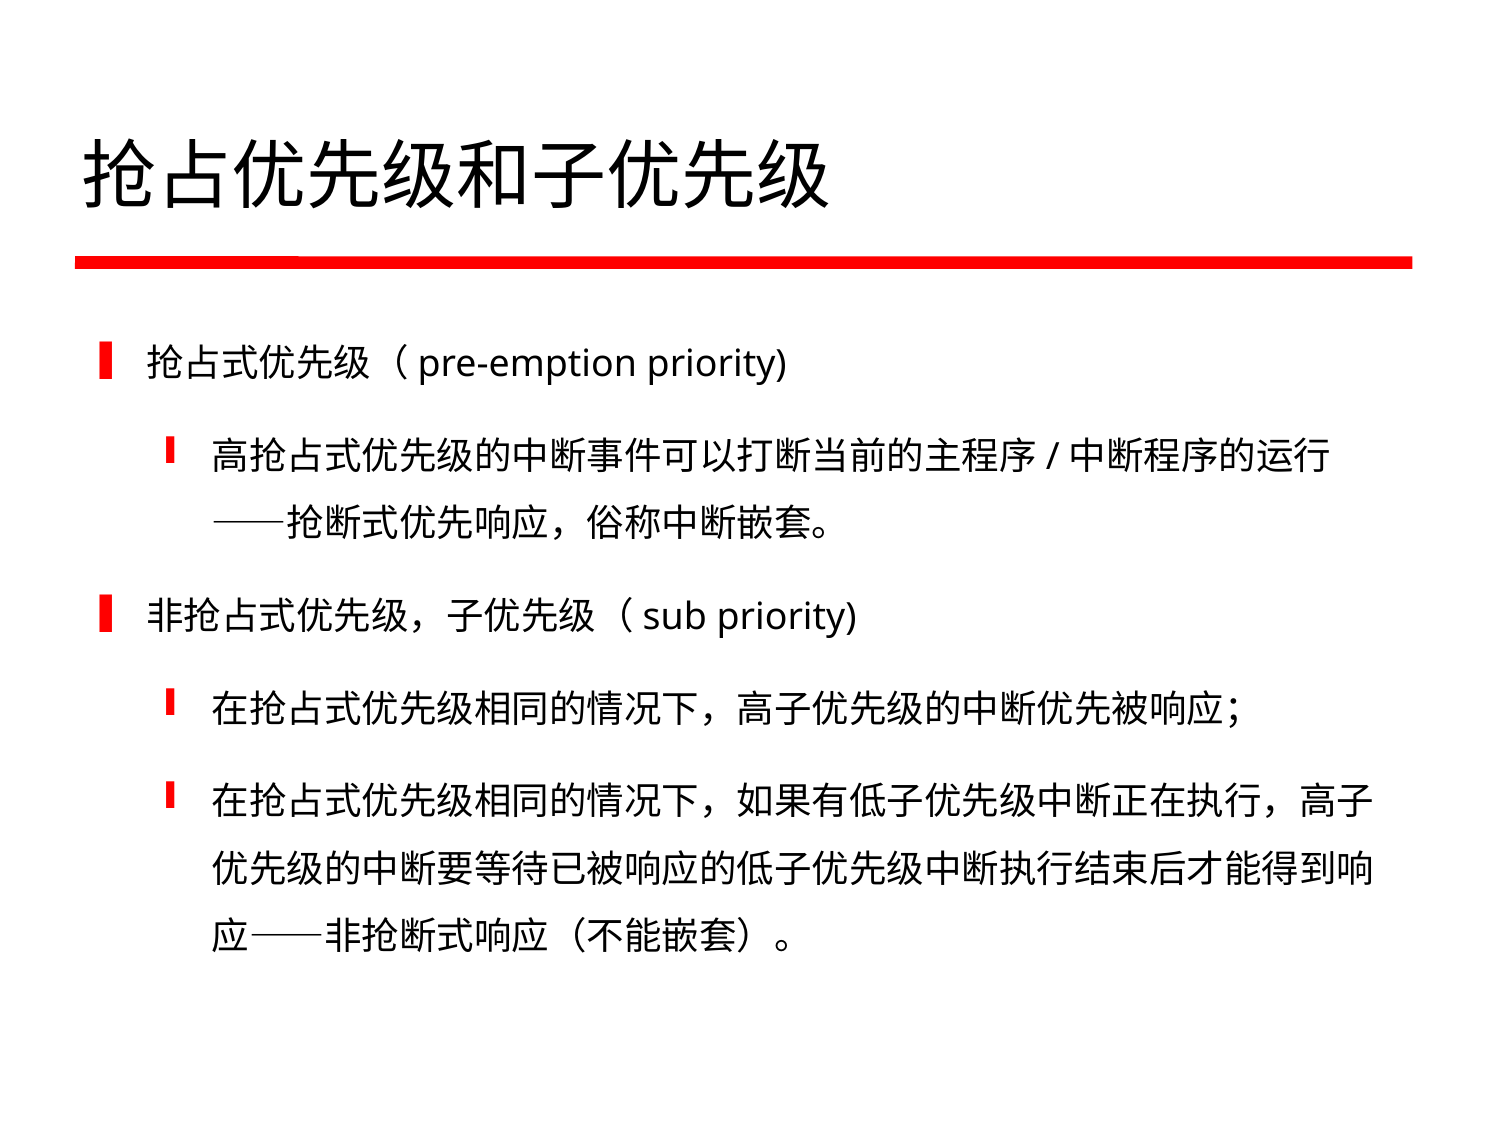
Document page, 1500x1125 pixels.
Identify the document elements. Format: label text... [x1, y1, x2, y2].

list 抢占式优先级（pre-emption priority) 高抢占式优先级的中断事件可以打断当前的主程序/中断程序的运行 ——抢断式优先响应，俗称中断嵌套。 非抢占式优先级，子优先级（sub priority) 在抢占式优先级相同的情况下，高子优先级的中断优先被响应； 在抢占式优先级相同的情况下，如果有低子优先级中断正在执行，高子优先级的中断要等待已被响应的低子优先级中断执行结束后才能得到响应——非抢断式响应（不能嵌套）。 [74, 309, 1417, 994]
title 抢占优先级和子优先级 [66, 37, 1413, 226]
